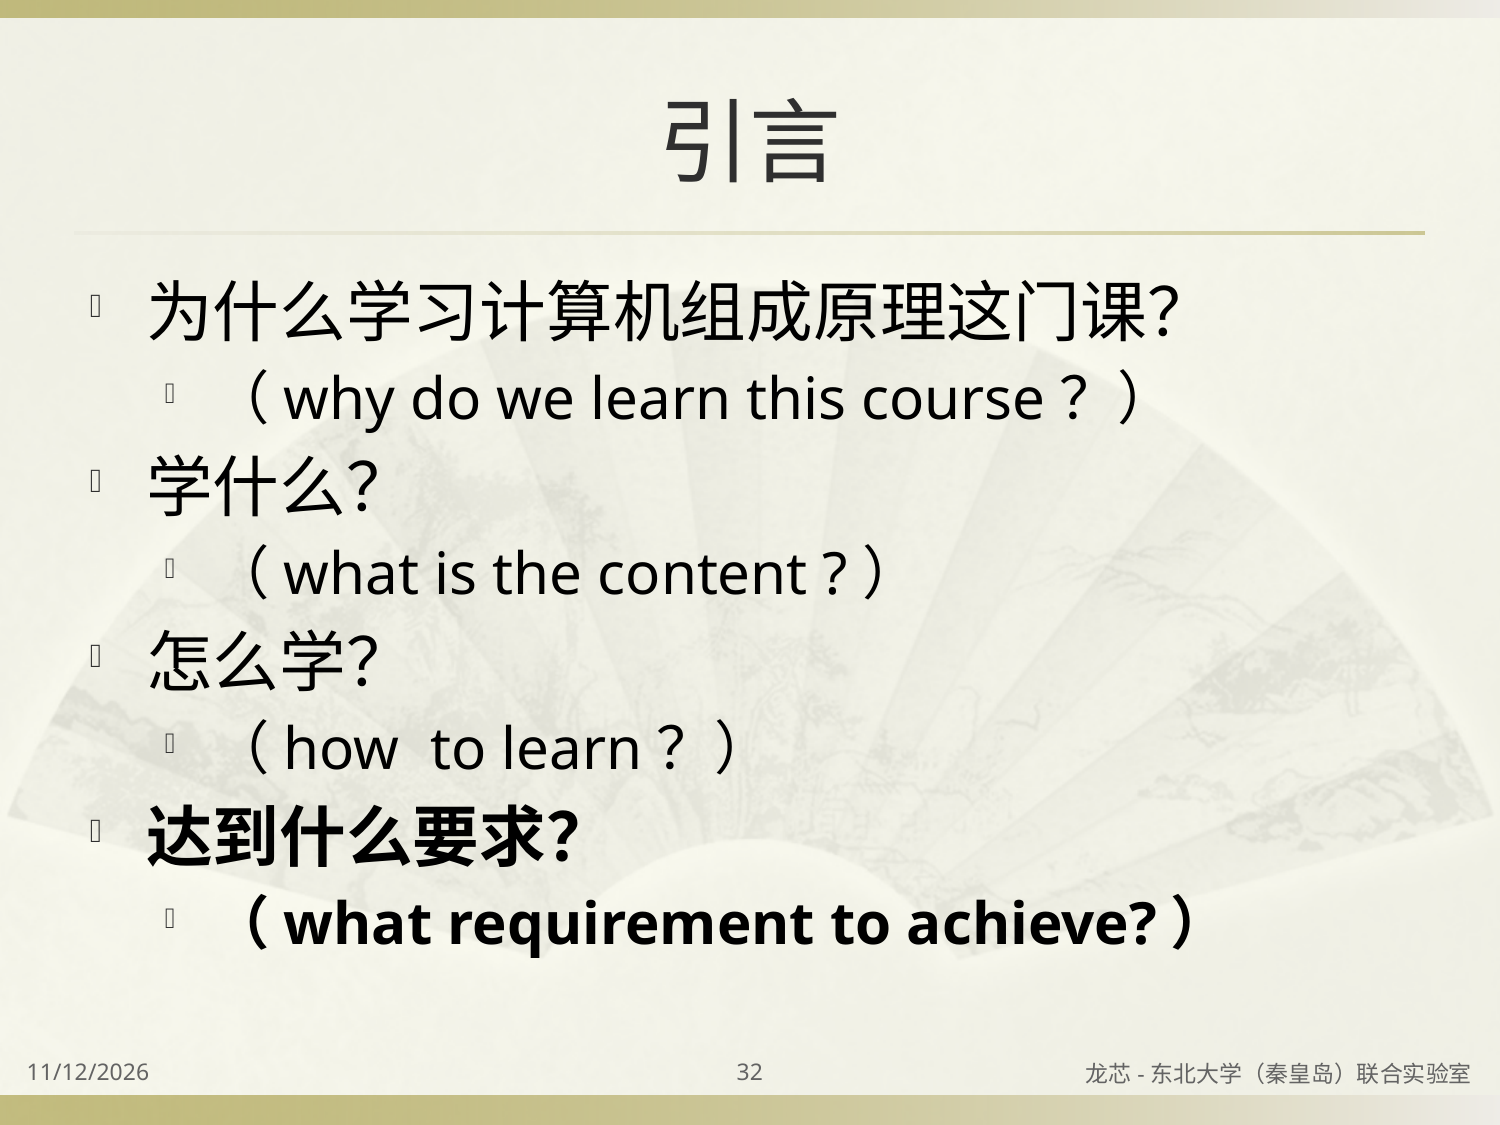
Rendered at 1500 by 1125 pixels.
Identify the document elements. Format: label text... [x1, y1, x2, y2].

slide_number 32 [675, 1050, 825, 1097]
footer 龙芯-东北大学（秦皇岛）联合实验室 [874, 1050, 1487, 1097]
list 为什么学习计算机组成原理这门课？ （why do we learn this course？） 学什么？ （what is the content ?） 怎么学？ （how to learn？） 达到什么要求？ （what requirement to achieve?） [75, 262, 1425, 1032]
title 引言 [75, 45, 1425, 233]
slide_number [11, 1050, 537, 1097]
